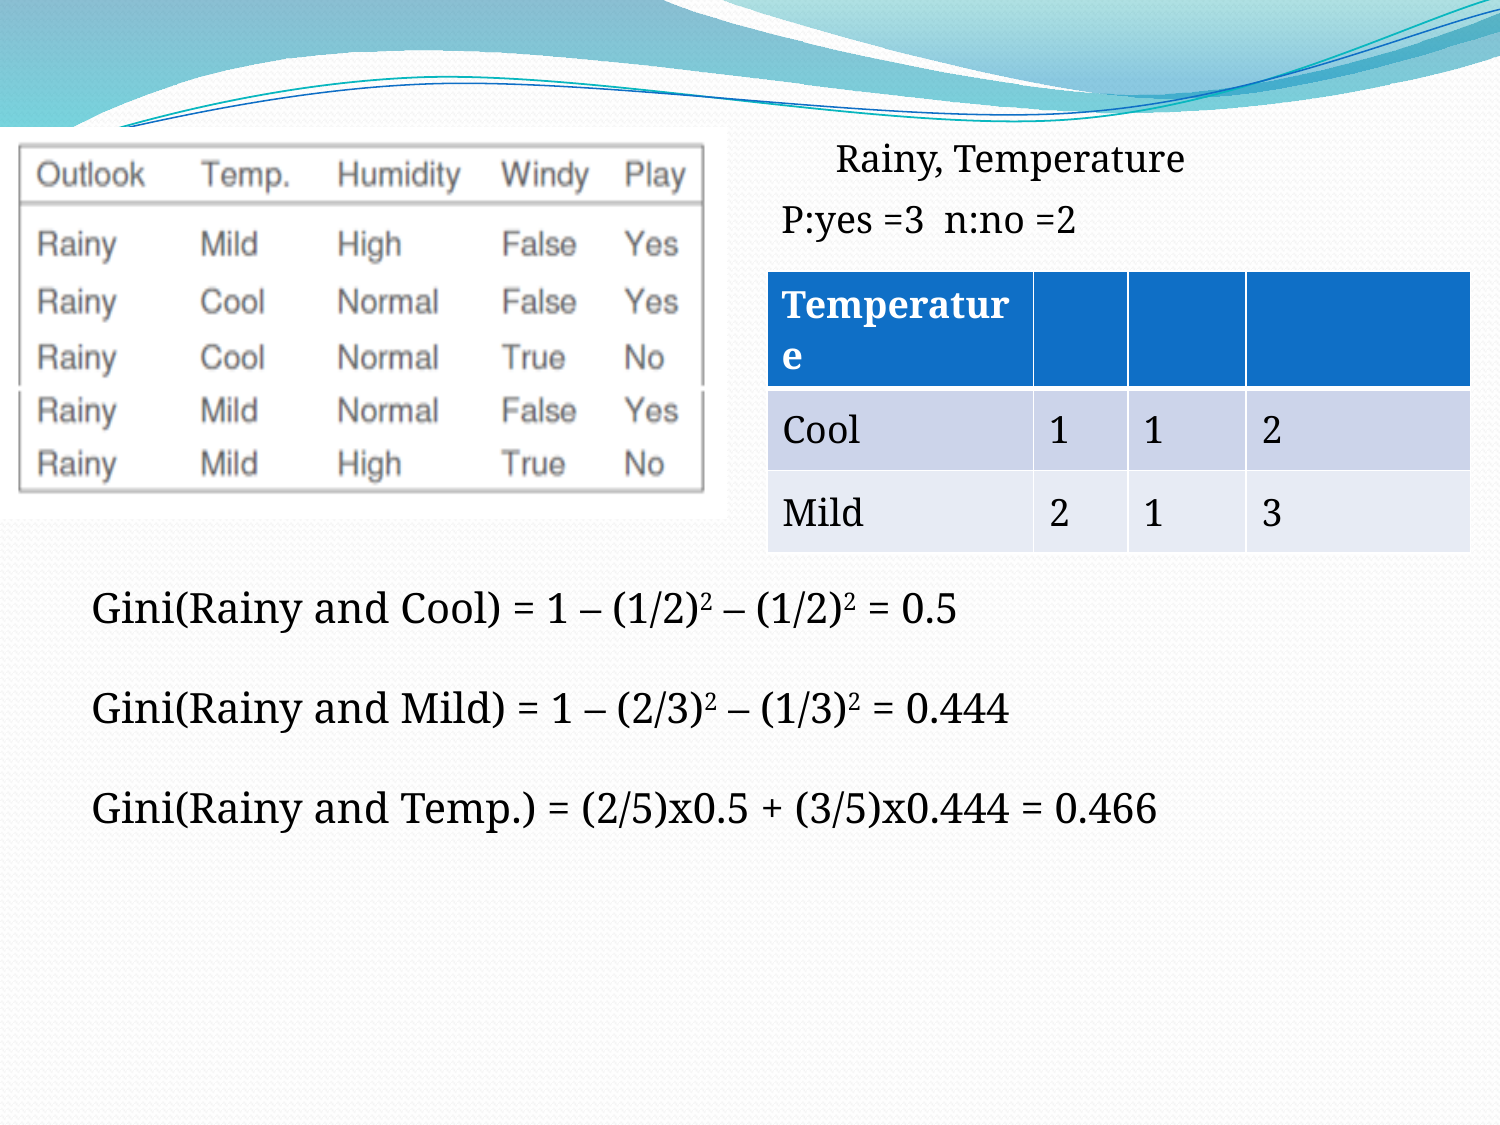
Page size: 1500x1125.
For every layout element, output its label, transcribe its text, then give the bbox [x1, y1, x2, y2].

text_box Rainy, Temperature [820, 127, 1258, 188]
text_box P:yes =3 n:no =2 [766, 188, 1452, 249]
picture [0, 127, 728, 520]
text_box Gini(Rainy and Cool) = 1 – (1/2)2 – (1/2)2 = 0.5 Gini(Rainy and Mild) = 1 – (2/3)2 – (1/3)2 = 0.444 Gini(Rainy and Temp.) = (2/5)x0.5 + (3/5)x0.444 = 0.466 [76, 574, 1457, 840]
